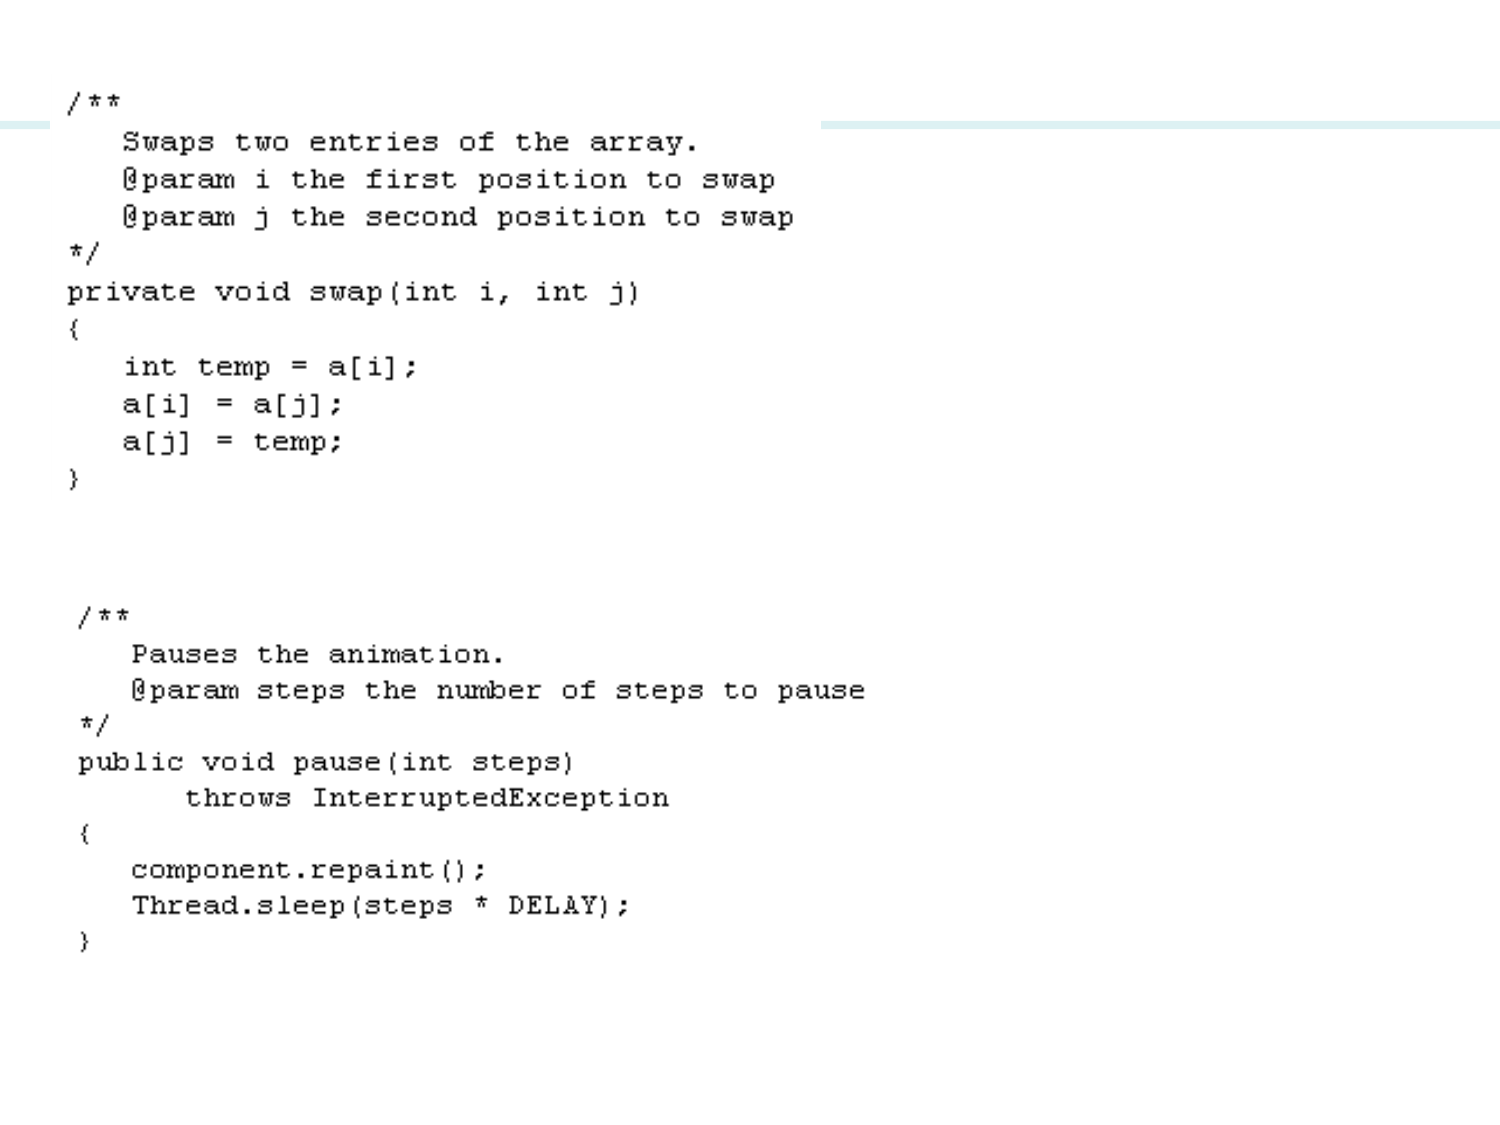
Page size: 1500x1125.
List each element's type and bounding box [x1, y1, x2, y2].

picture [37, 587, 898, 976]
picture [49, 74, 821, 501]
